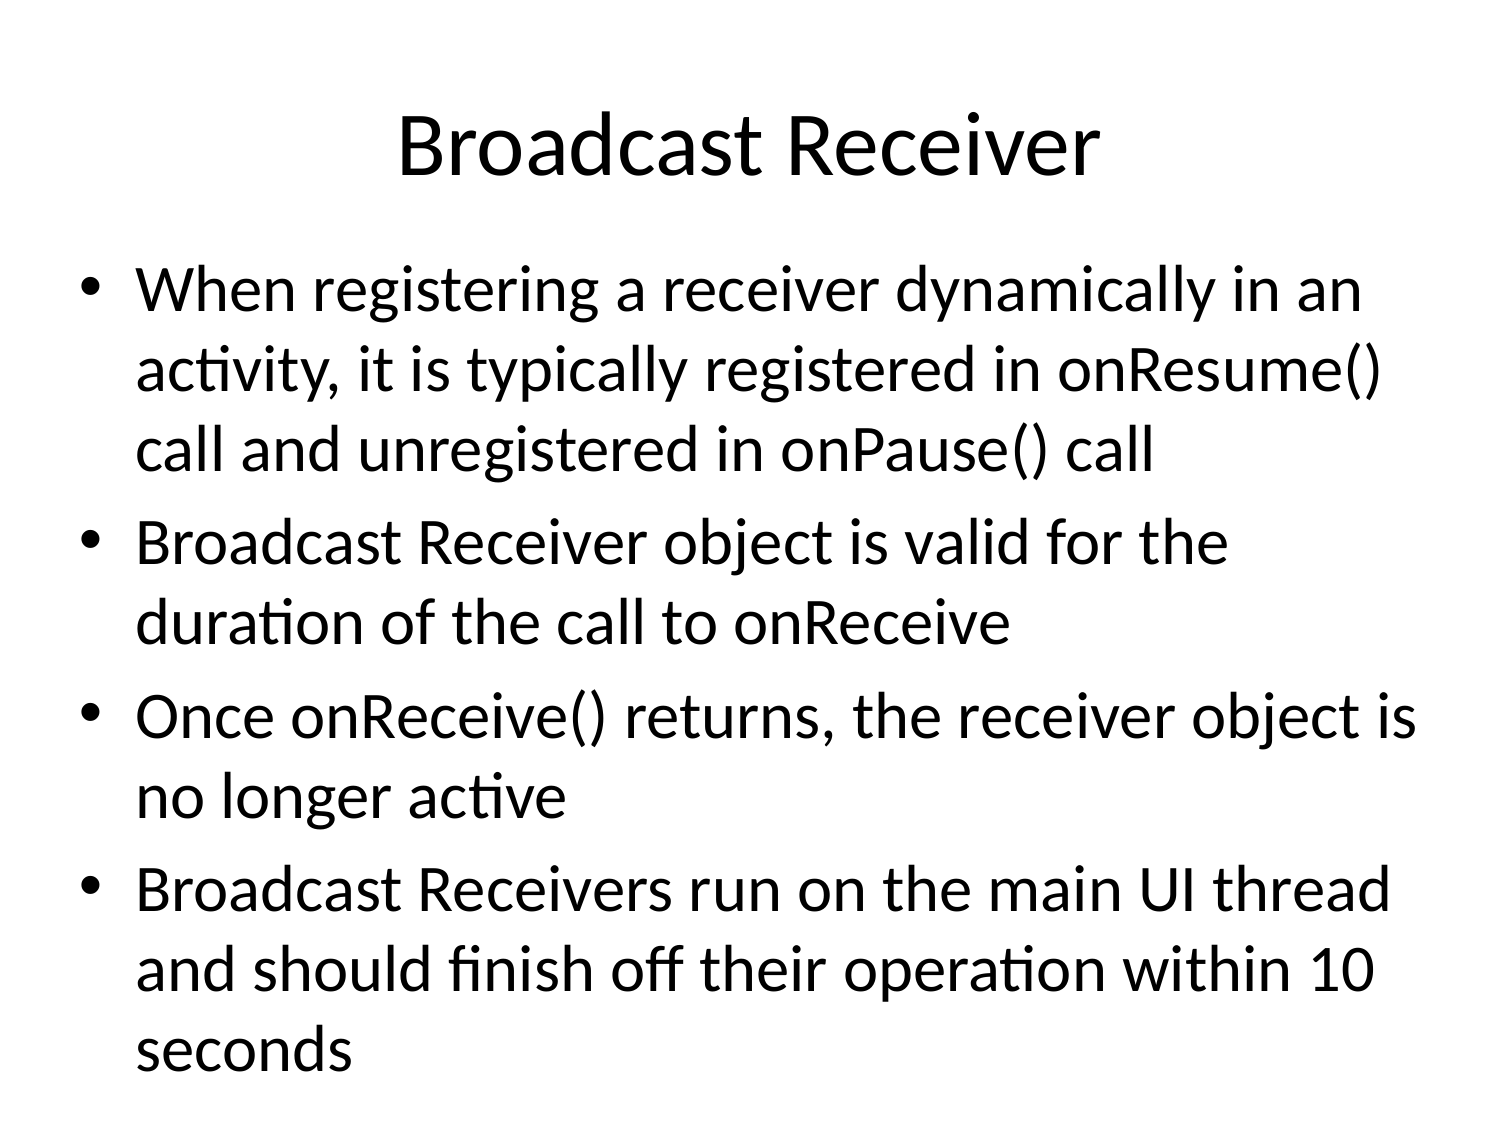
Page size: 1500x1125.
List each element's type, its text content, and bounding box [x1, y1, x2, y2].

title Broadcast Receiver [75, 45, 1425, 233]
list When registering a receiver dynamically in an activity, it is typically registered in onResume() call and unregistered in onPause() call Broadcast Receiver object is valid for the duration of the call to onReceive Once onReceive() returns, the receiver object is no longer active Broadcast Receivers run on the main UI thread and should finish off their operation within 10 seconds [63, 237, 1436, 1086]
